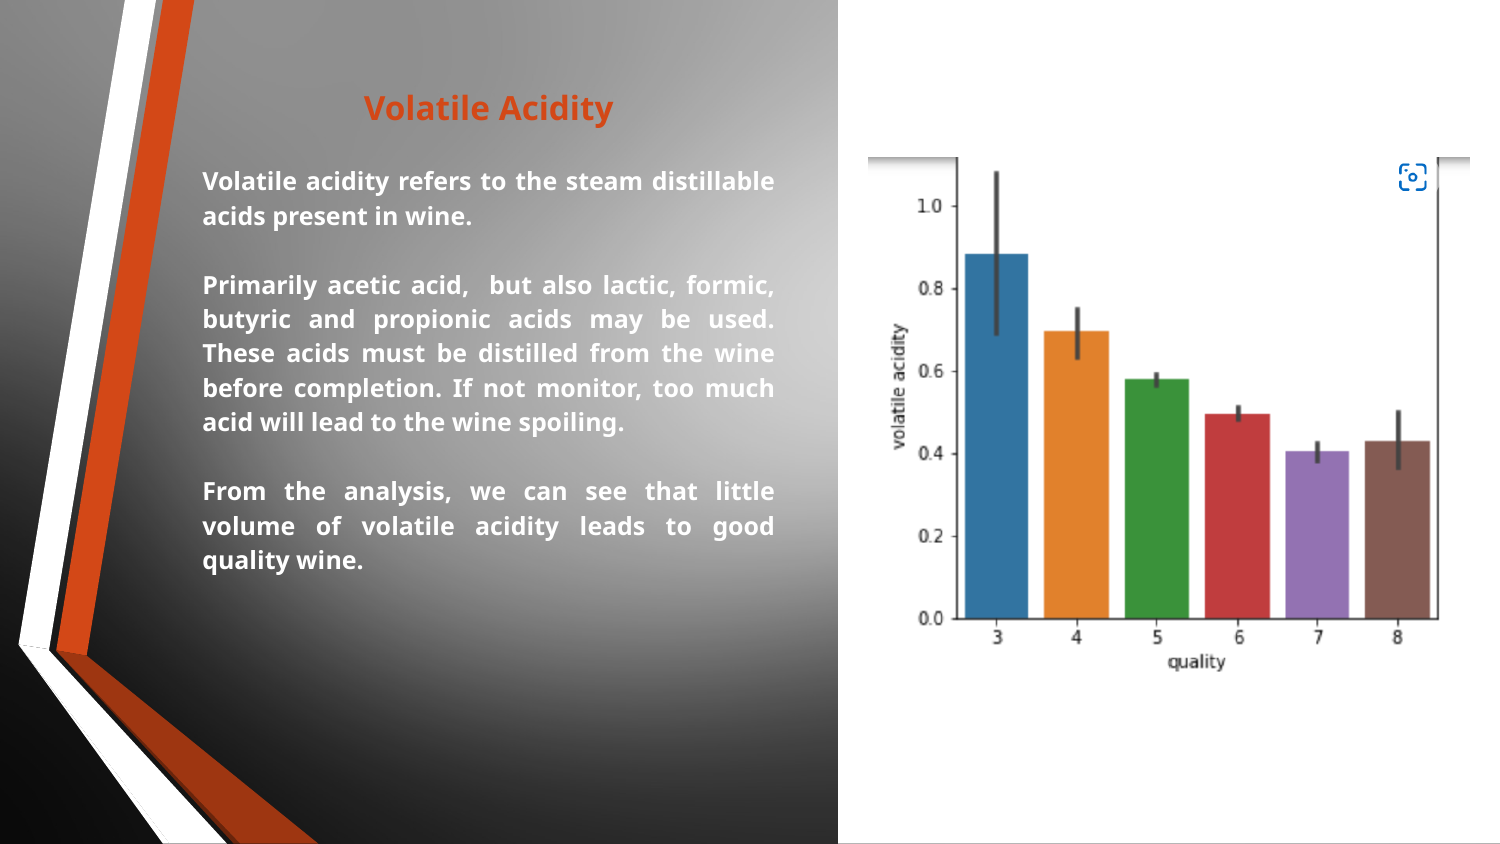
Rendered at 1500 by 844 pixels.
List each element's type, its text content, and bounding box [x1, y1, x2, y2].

text_box [838, 0, 1500, 844]
text_box Volatile Acidity Volatile acidity refers to the steam distillable acids present in wine. Primarily acetic acid, but also lactic, formic, butyric and propionic acids may be used. These acids must be distilled from the wine before completion. If not monitor, too much acid will lead to the wine spoiling. From the analysis, we can see that little volume of volatile acidity leads to good quality wine. [191, 75, 788, 581]
picture [868, 156, 1470, 714]
